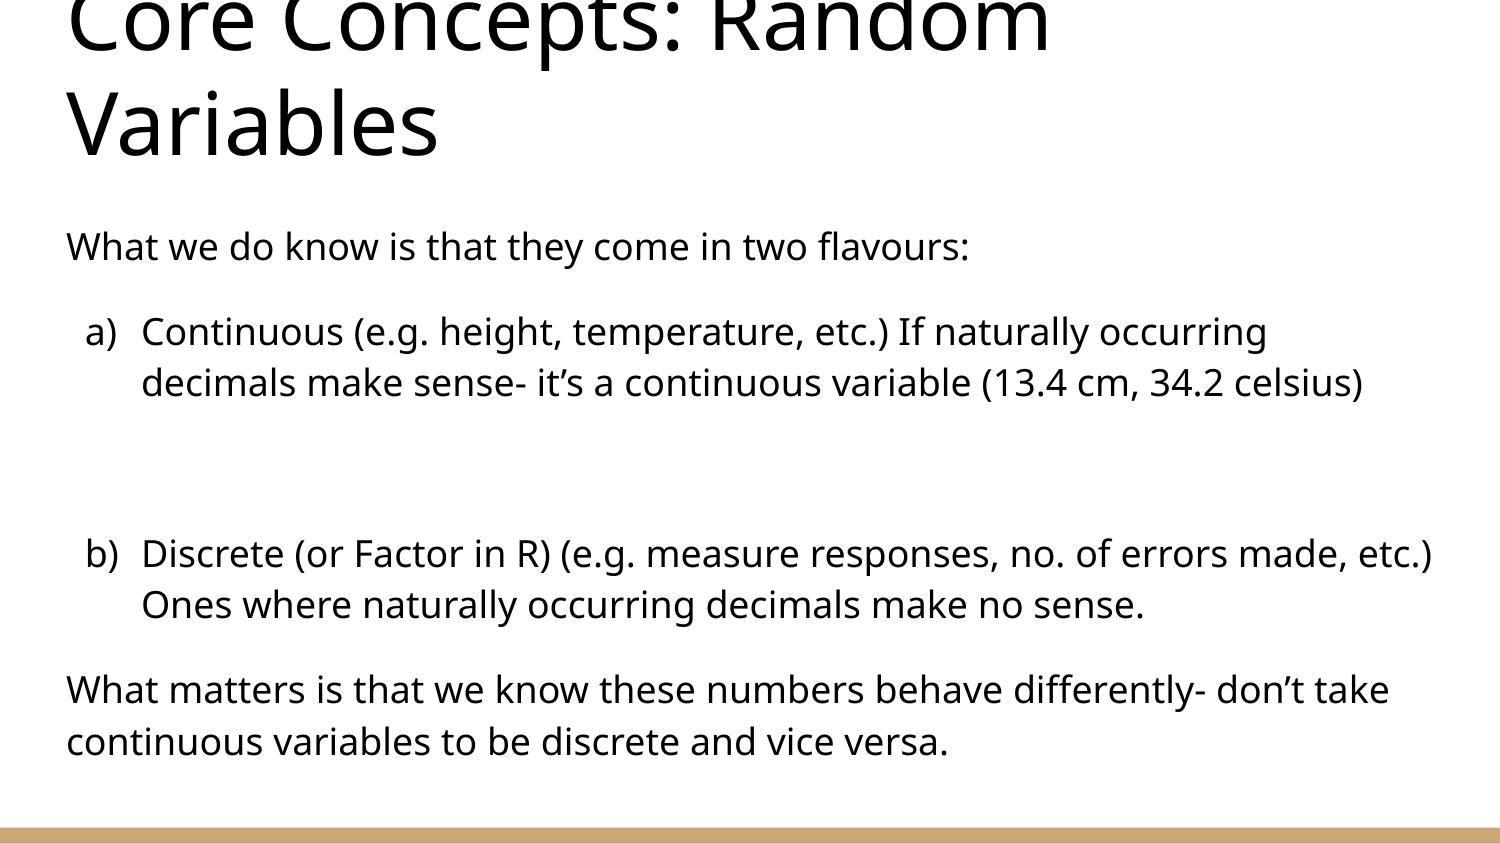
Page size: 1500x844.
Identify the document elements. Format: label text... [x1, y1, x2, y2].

list What we do know is that they come in two flavours: Continuous (e.g. height, temperature, etc.) If naturally occurring decimals make sense- it’s a continuous variable (13.4 cm, 34.2 celsius) Discrete (or Factor in R) (e.g. measure responses, no. of errors made, etc.) Ones where naturally occurring decimals make no sense. What matters is that we know these numbers behave differently- don’t take continuous variables to be discrete and vice versa. [51, 200, 1449, 752]
title Core Concepts: Random Variables [51, 51, 1449, 189]
